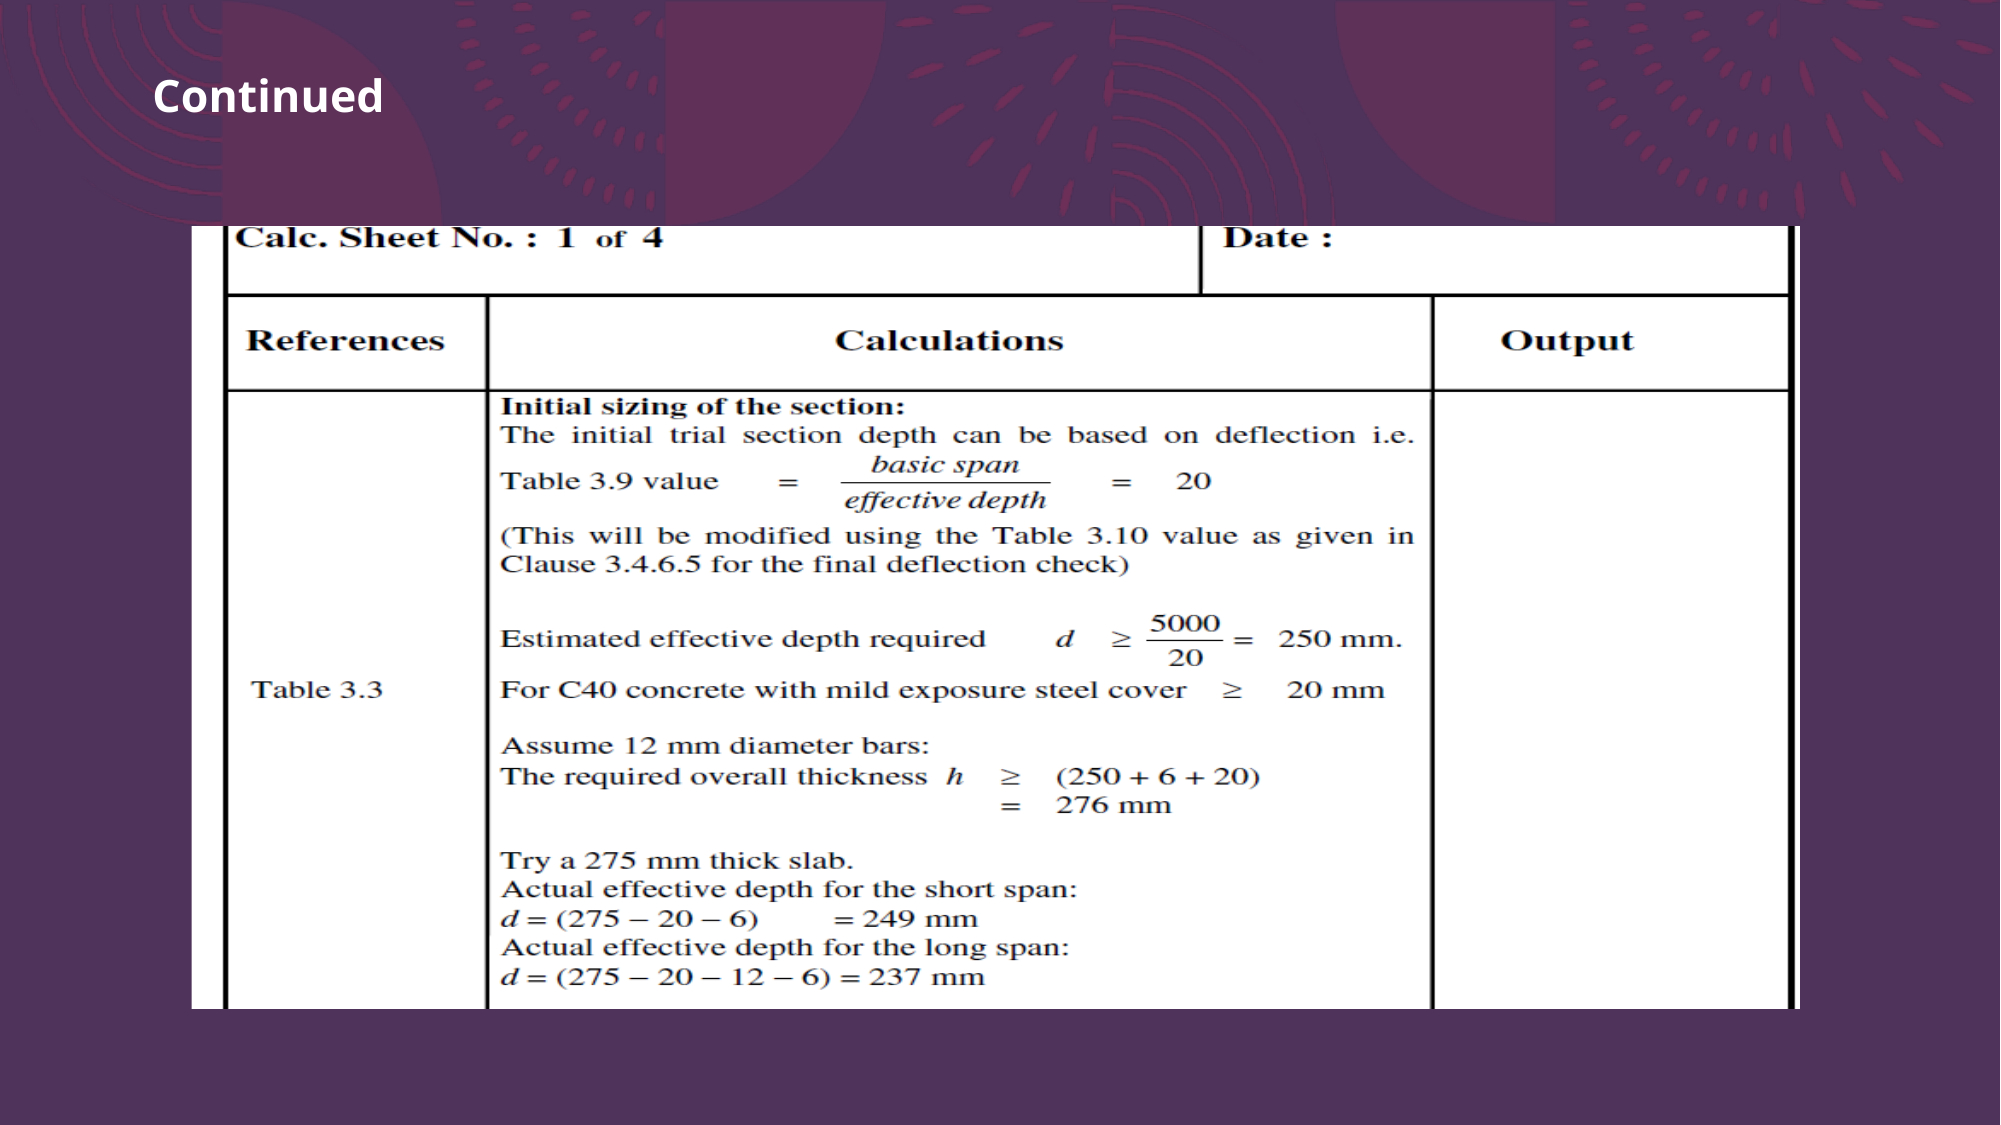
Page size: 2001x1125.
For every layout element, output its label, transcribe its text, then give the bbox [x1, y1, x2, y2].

title Continued [137, 60, 1863, 130]
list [191, 226, 1800, 1009]
